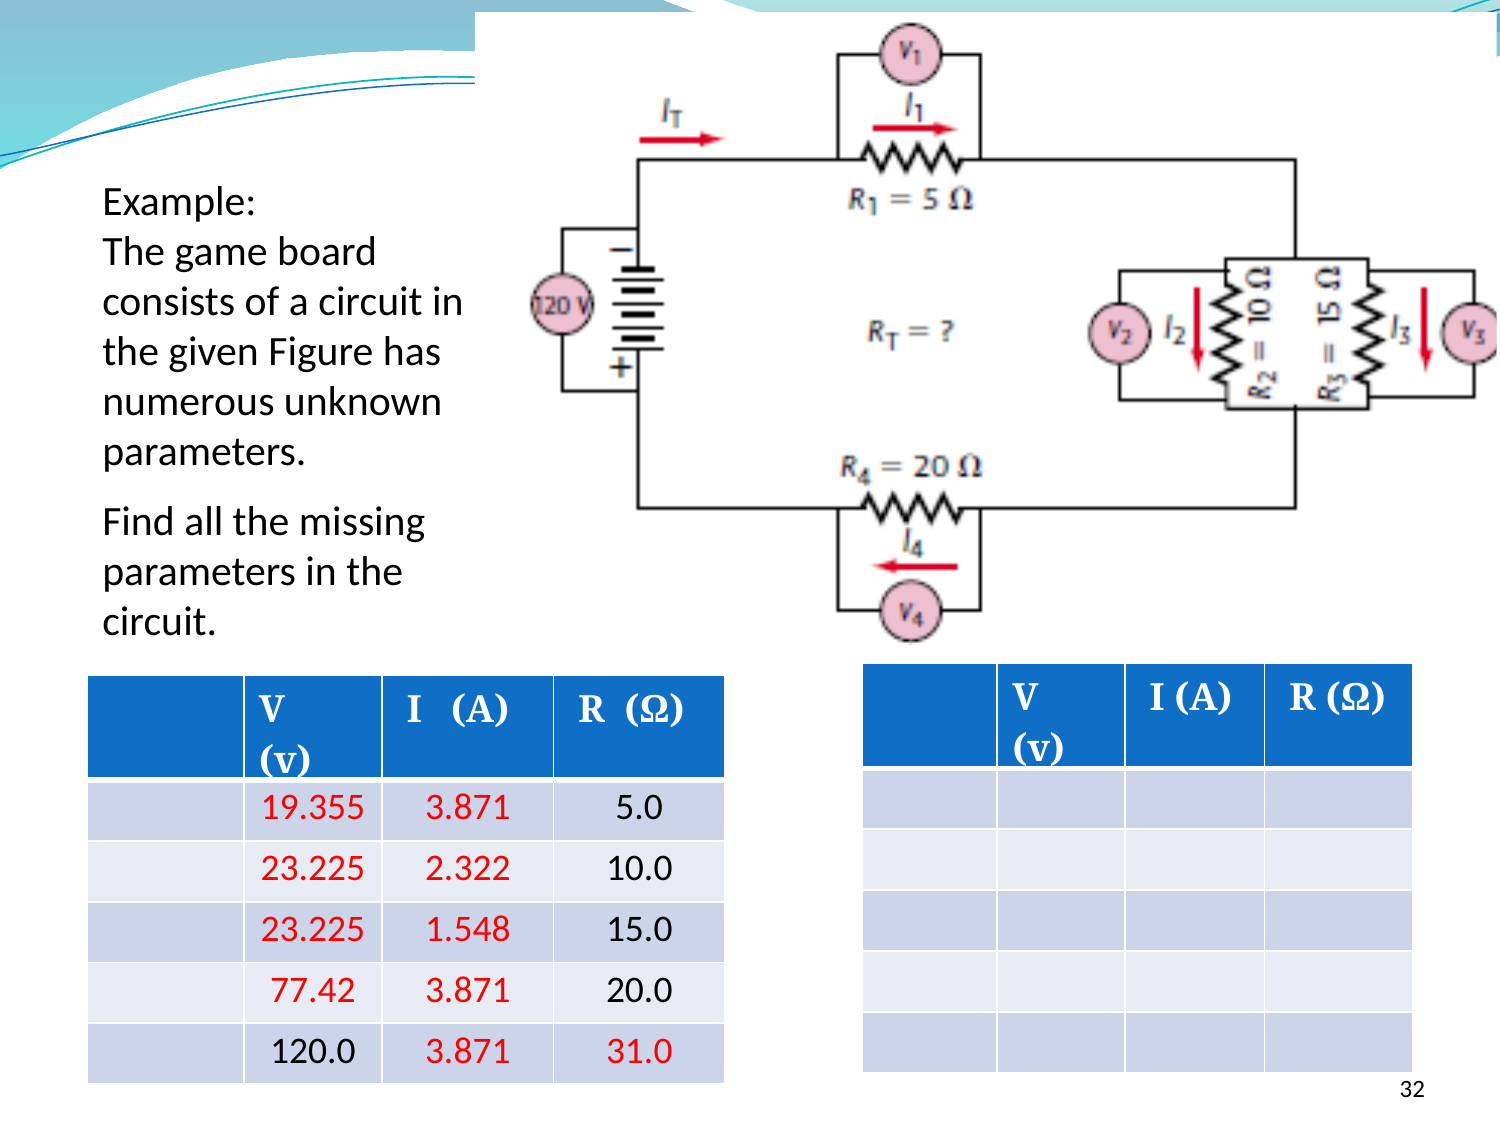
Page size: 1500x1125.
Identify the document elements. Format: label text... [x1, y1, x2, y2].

text_box Example: The game board consists of a circuit in the given Figure has numerous unknown parameters. Find all the missing parameters in the circuit. [87, 166, 467, 652]
picture [474, 12, 1497, 664]
slide_number 32 [1299, 1042, 1425, 1103]
